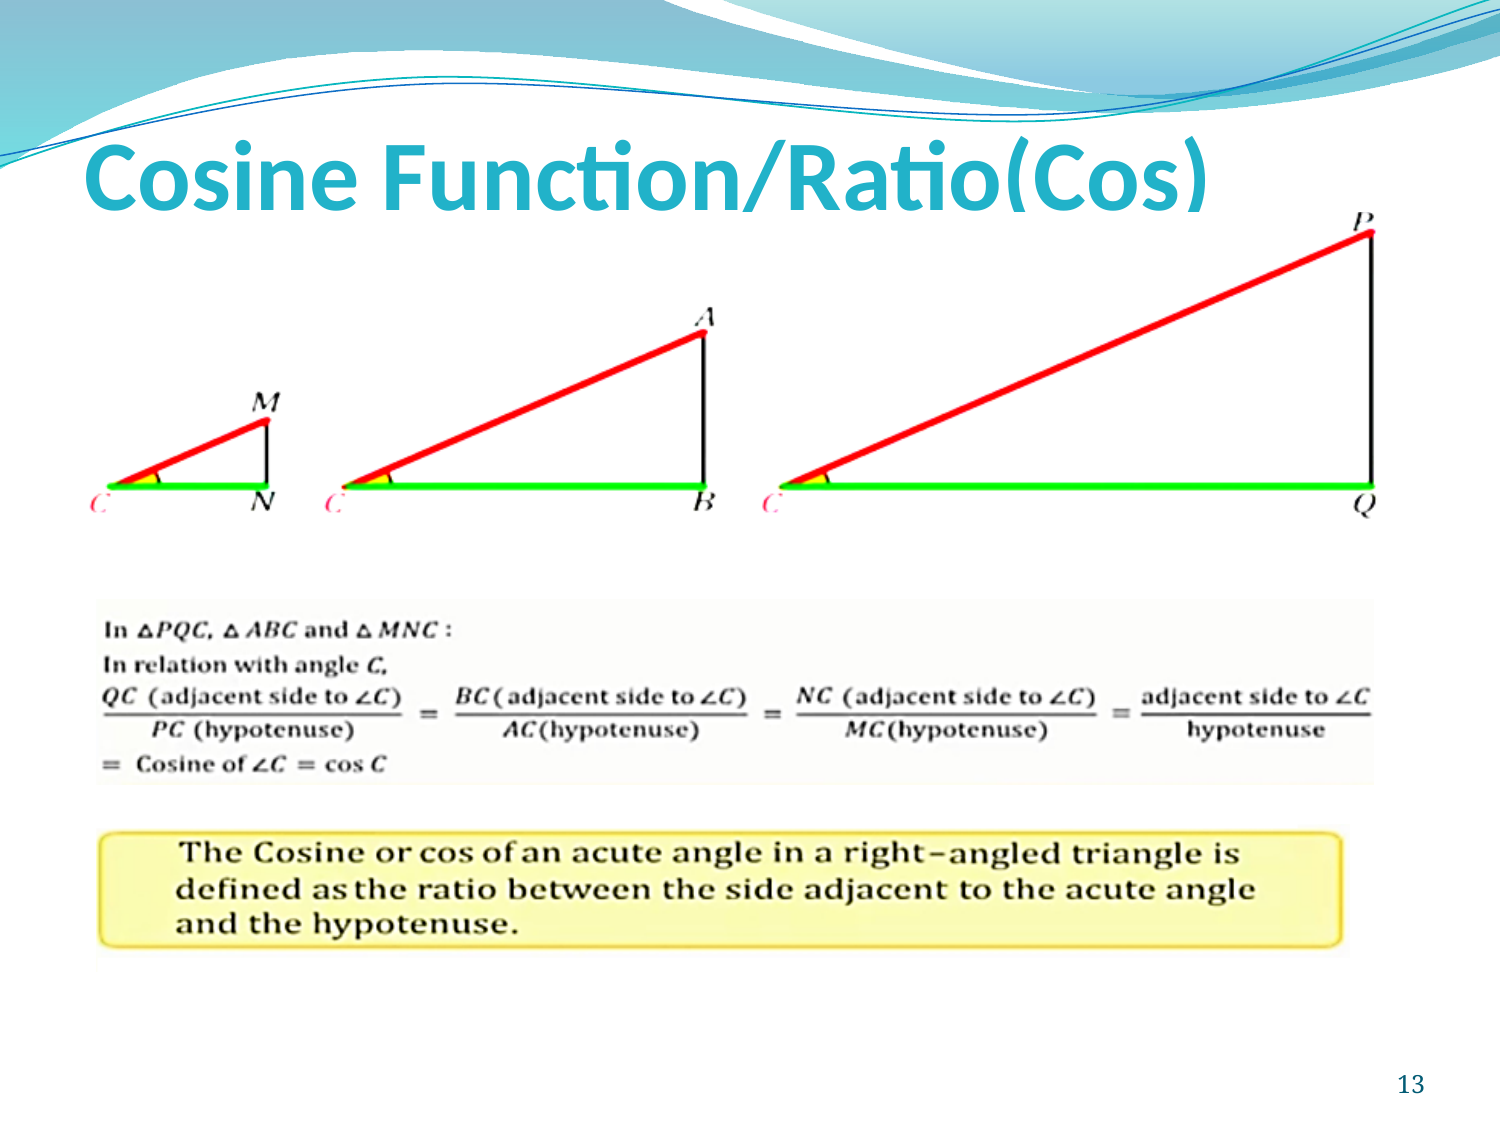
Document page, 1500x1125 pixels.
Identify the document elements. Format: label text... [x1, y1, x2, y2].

title Cosine Function/Ratio(Cos) [84, 87, 1435, 230]
picture [96, 824, 1351, 973]
slide_number 13 [1299, 1042, 1425, 1103]
picture [84, 212, 1385, 533]
picture [95, 599, 1374, 786]
